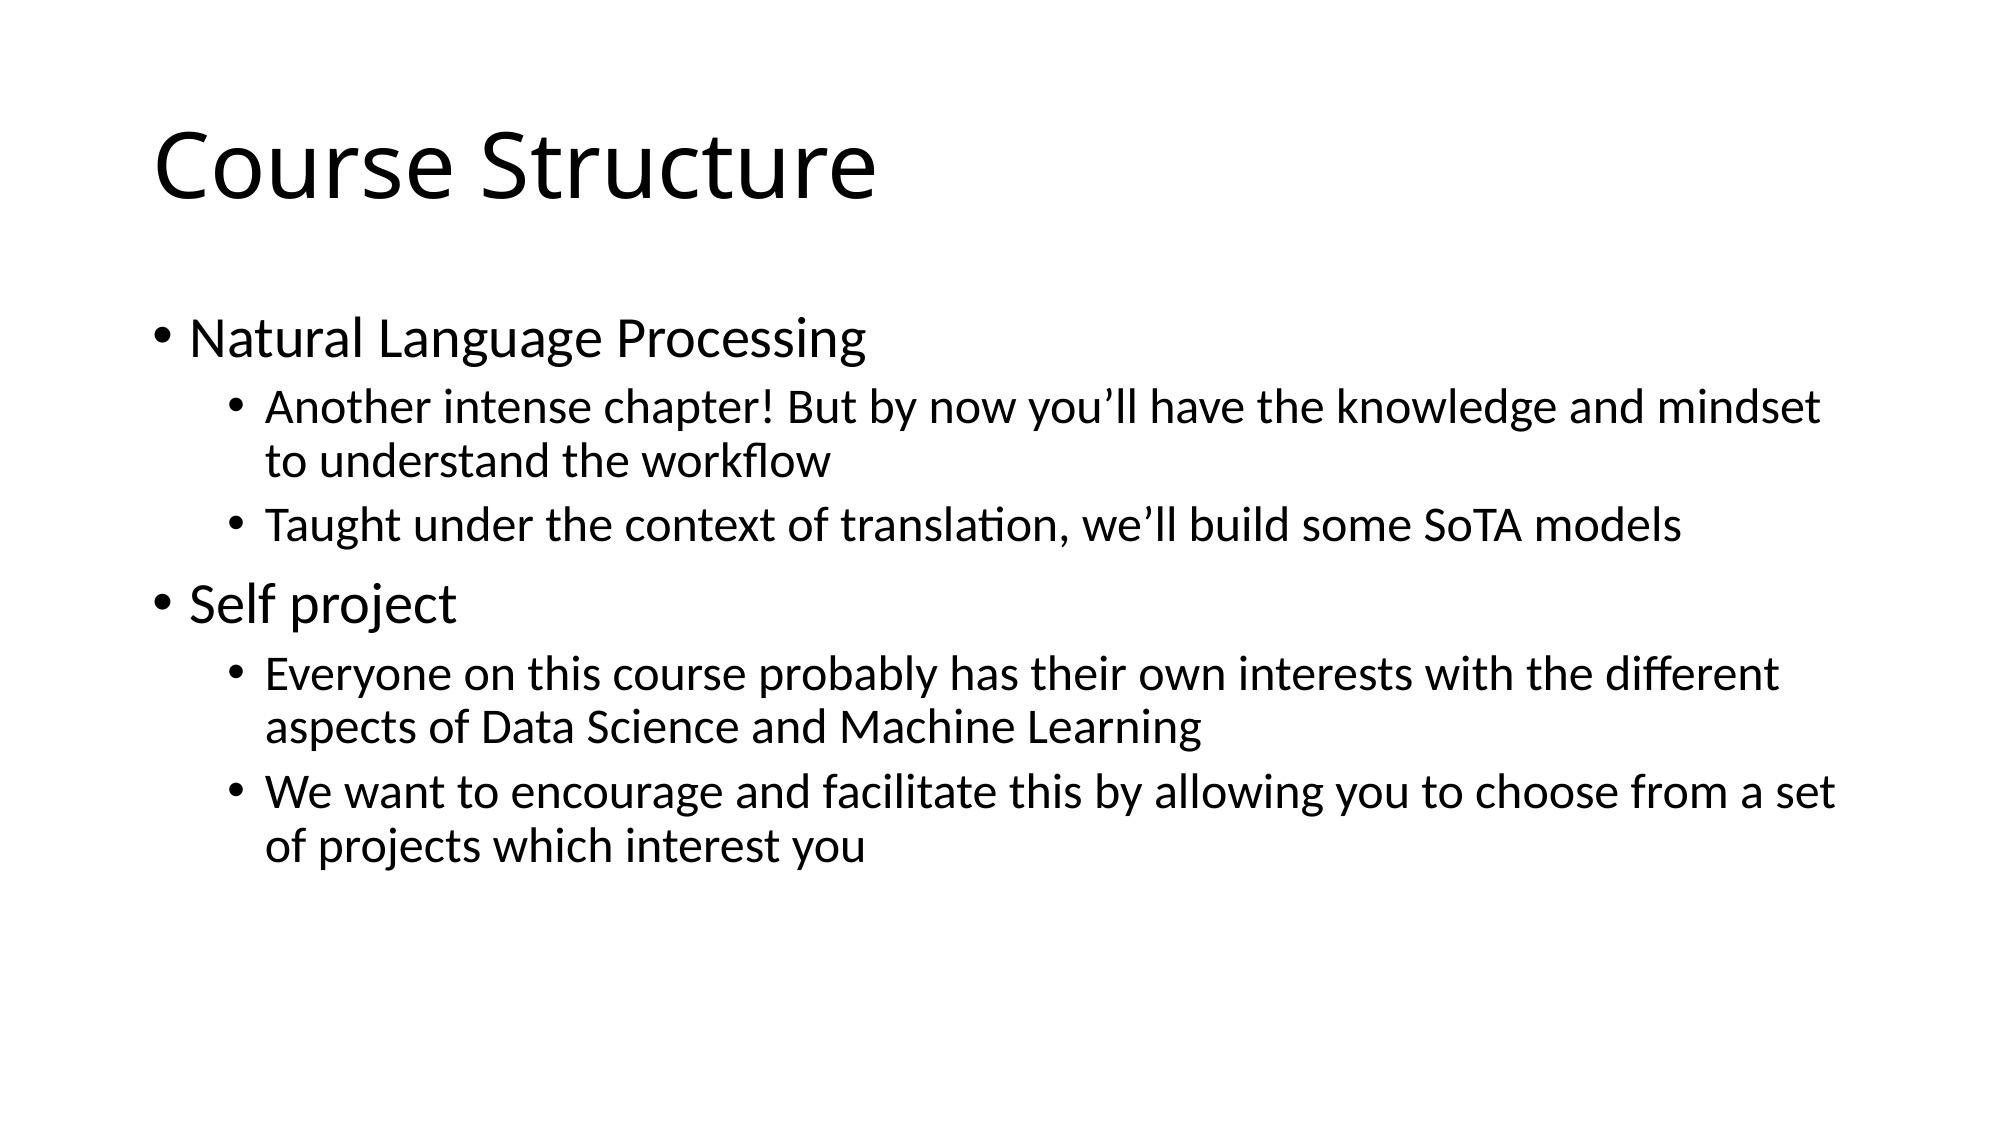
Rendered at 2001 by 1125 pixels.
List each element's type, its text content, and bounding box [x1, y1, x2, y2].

list Natural Language Processing Another intense chapter! But by now you’ll have the knowledge and mindset to understand the workflow Taught under the context of translation, we’ll build some SoTA models Self project Everyone on this course probably has their own interests with the different aspects of Data Science and Machine Learning We want to encourage and facilitate this by allowing you to choose from a set of projects which interest you [137, 299, 1863, 1014]
title Course Structure [137, 59, 1863, 278]
